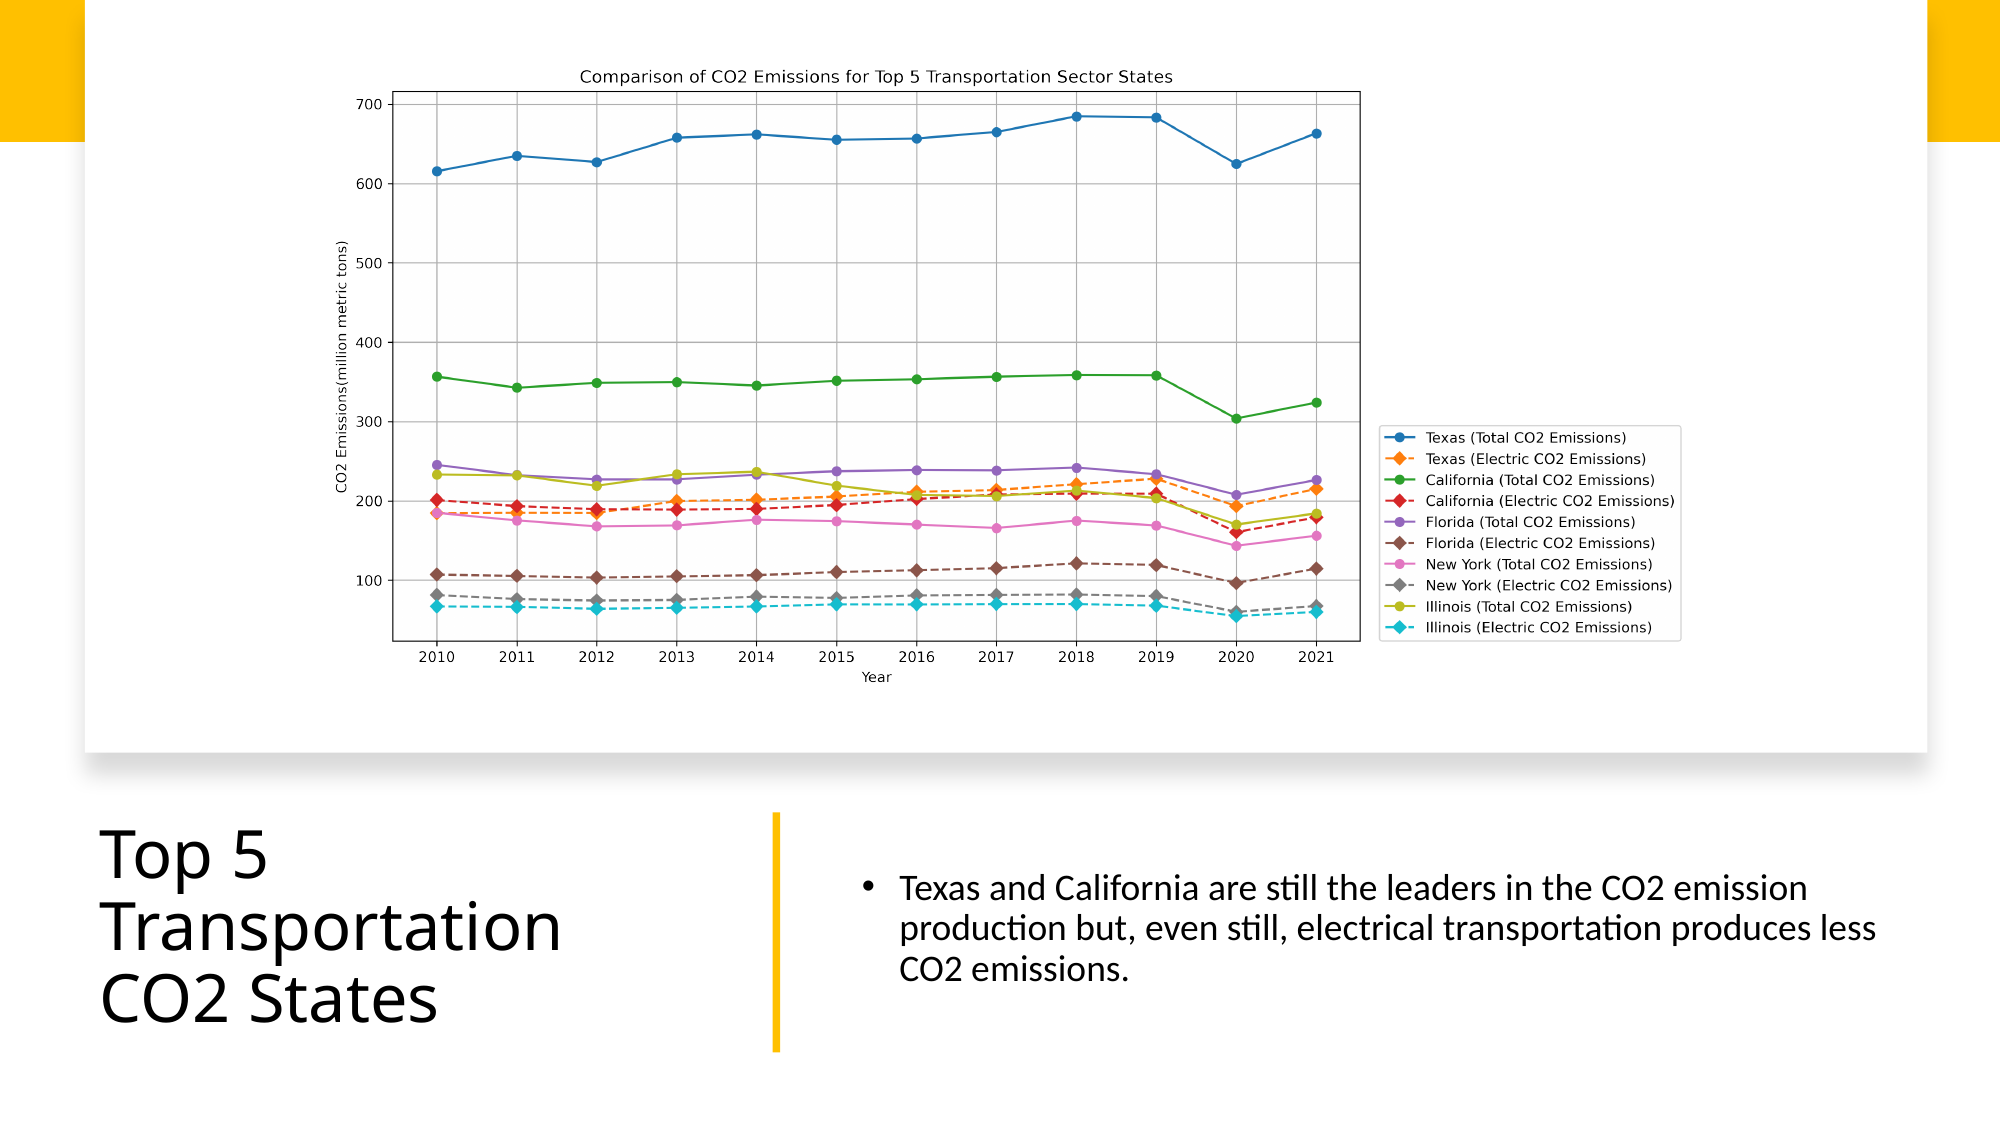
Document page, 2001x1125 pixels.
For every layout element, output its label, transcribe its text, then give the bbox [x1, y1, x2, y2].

list Texas and California are still the leaders in the CO2 emission production but, even still, electrical transportation produces less CO2 emissions. [846, 801, 1928, 1057]
text_box [1928, 0, 2000, 143]
title Top 5 Transportation CO2 States [84, 801, 721, 1057]
text_box [84, 0, 1928, 754]
picture [325, 59, 1691, 695]
text_box [0, 143, 2000, 1125]
text_box [0, 0, 84, 143]
text_box [772, 811, 781, 1053]
